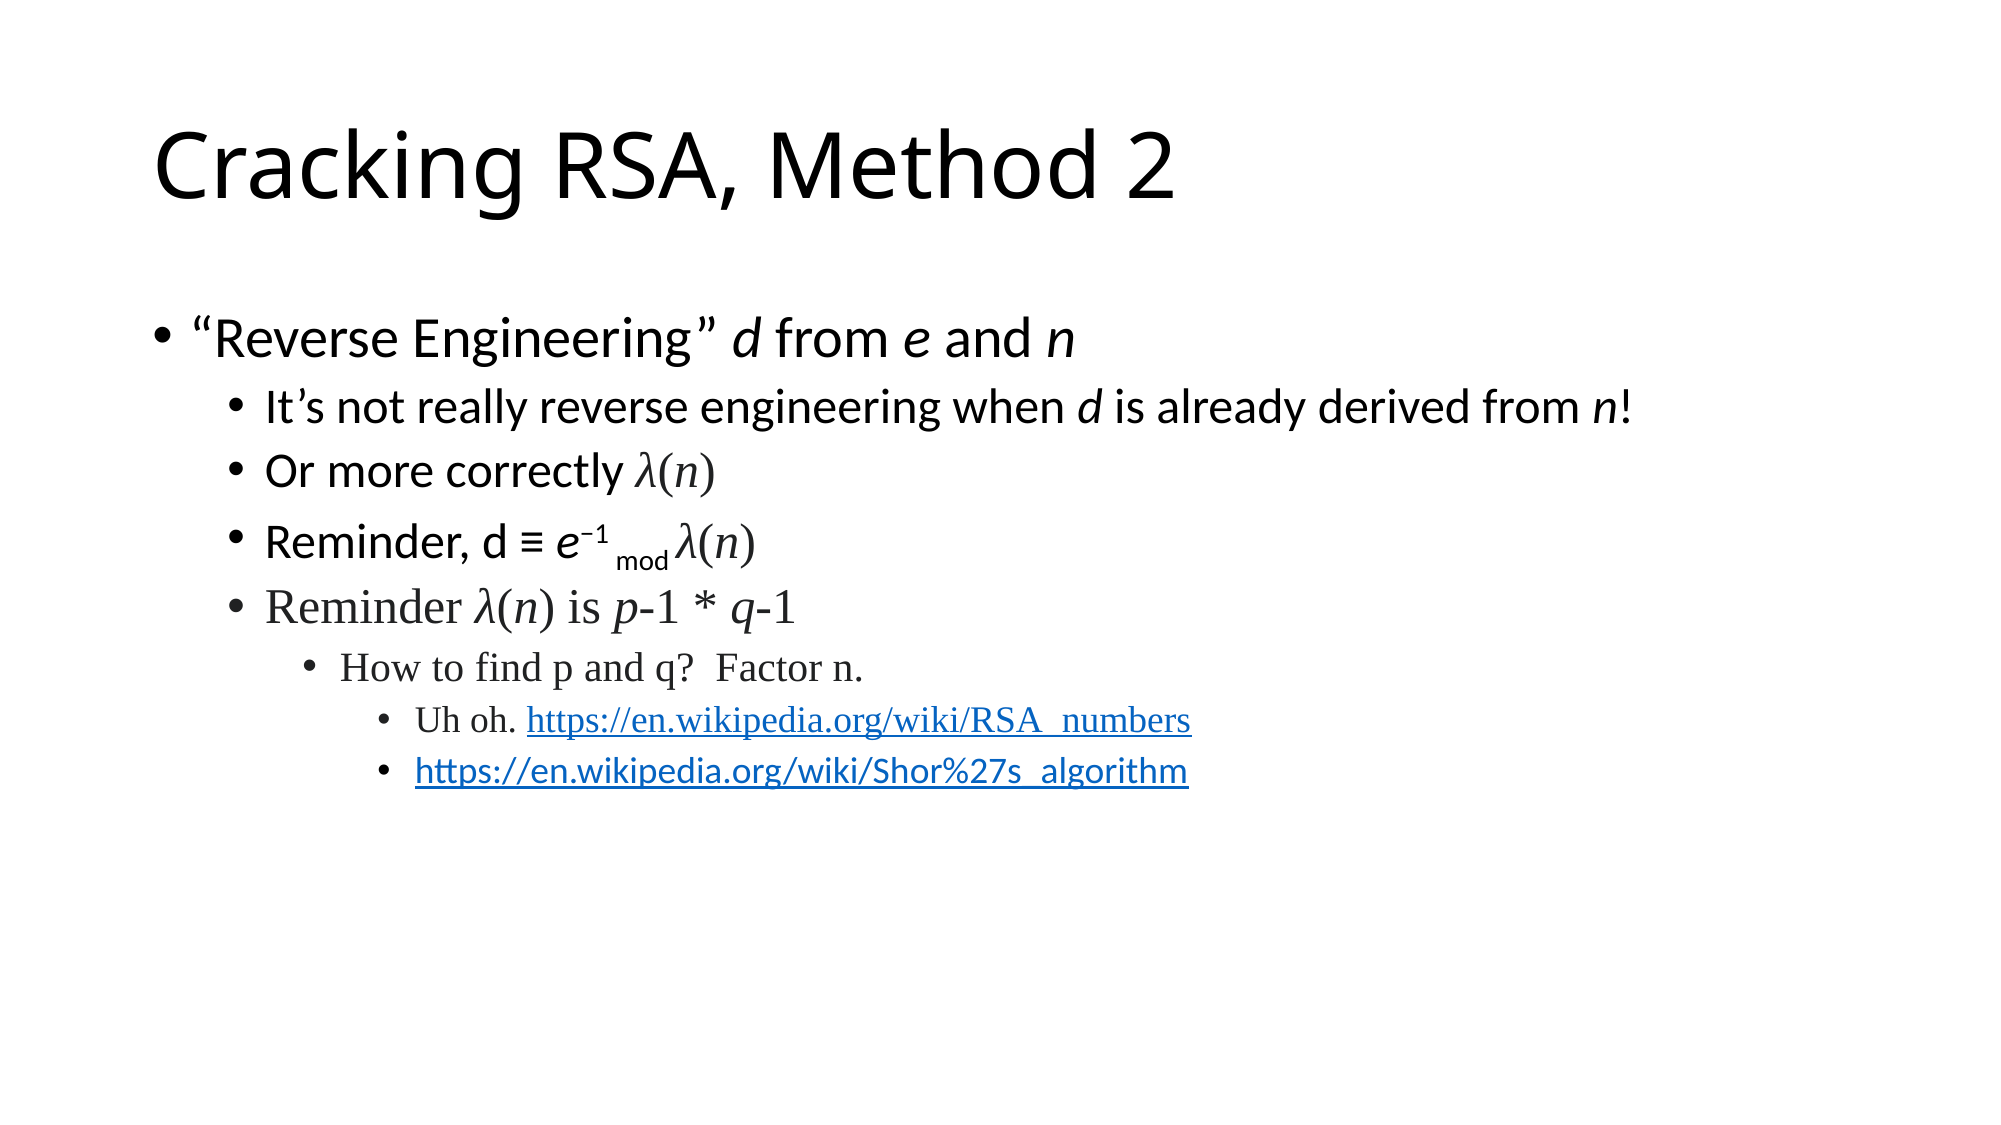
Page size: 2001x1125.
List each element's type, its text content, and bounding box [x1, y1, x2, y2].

list “Reverse Engineering” d from e and n It’s not really reverse engineering when d is already derived from n! Or more correctly λ(n) Reminder, d ≡ e−1 mod λ(n) Reminder λ(n) is p-1 * q-1 How to find p and q? Factor n. Uh oh. https://en.wikipedia.org/wiki/RSA_numbers https://en.wikipedia.org/wiki/Shor%27s_algorithm [137, 299, 1863, 1014]
title Cracking RSA, Method 2 [137, 59, 1863, 278]
